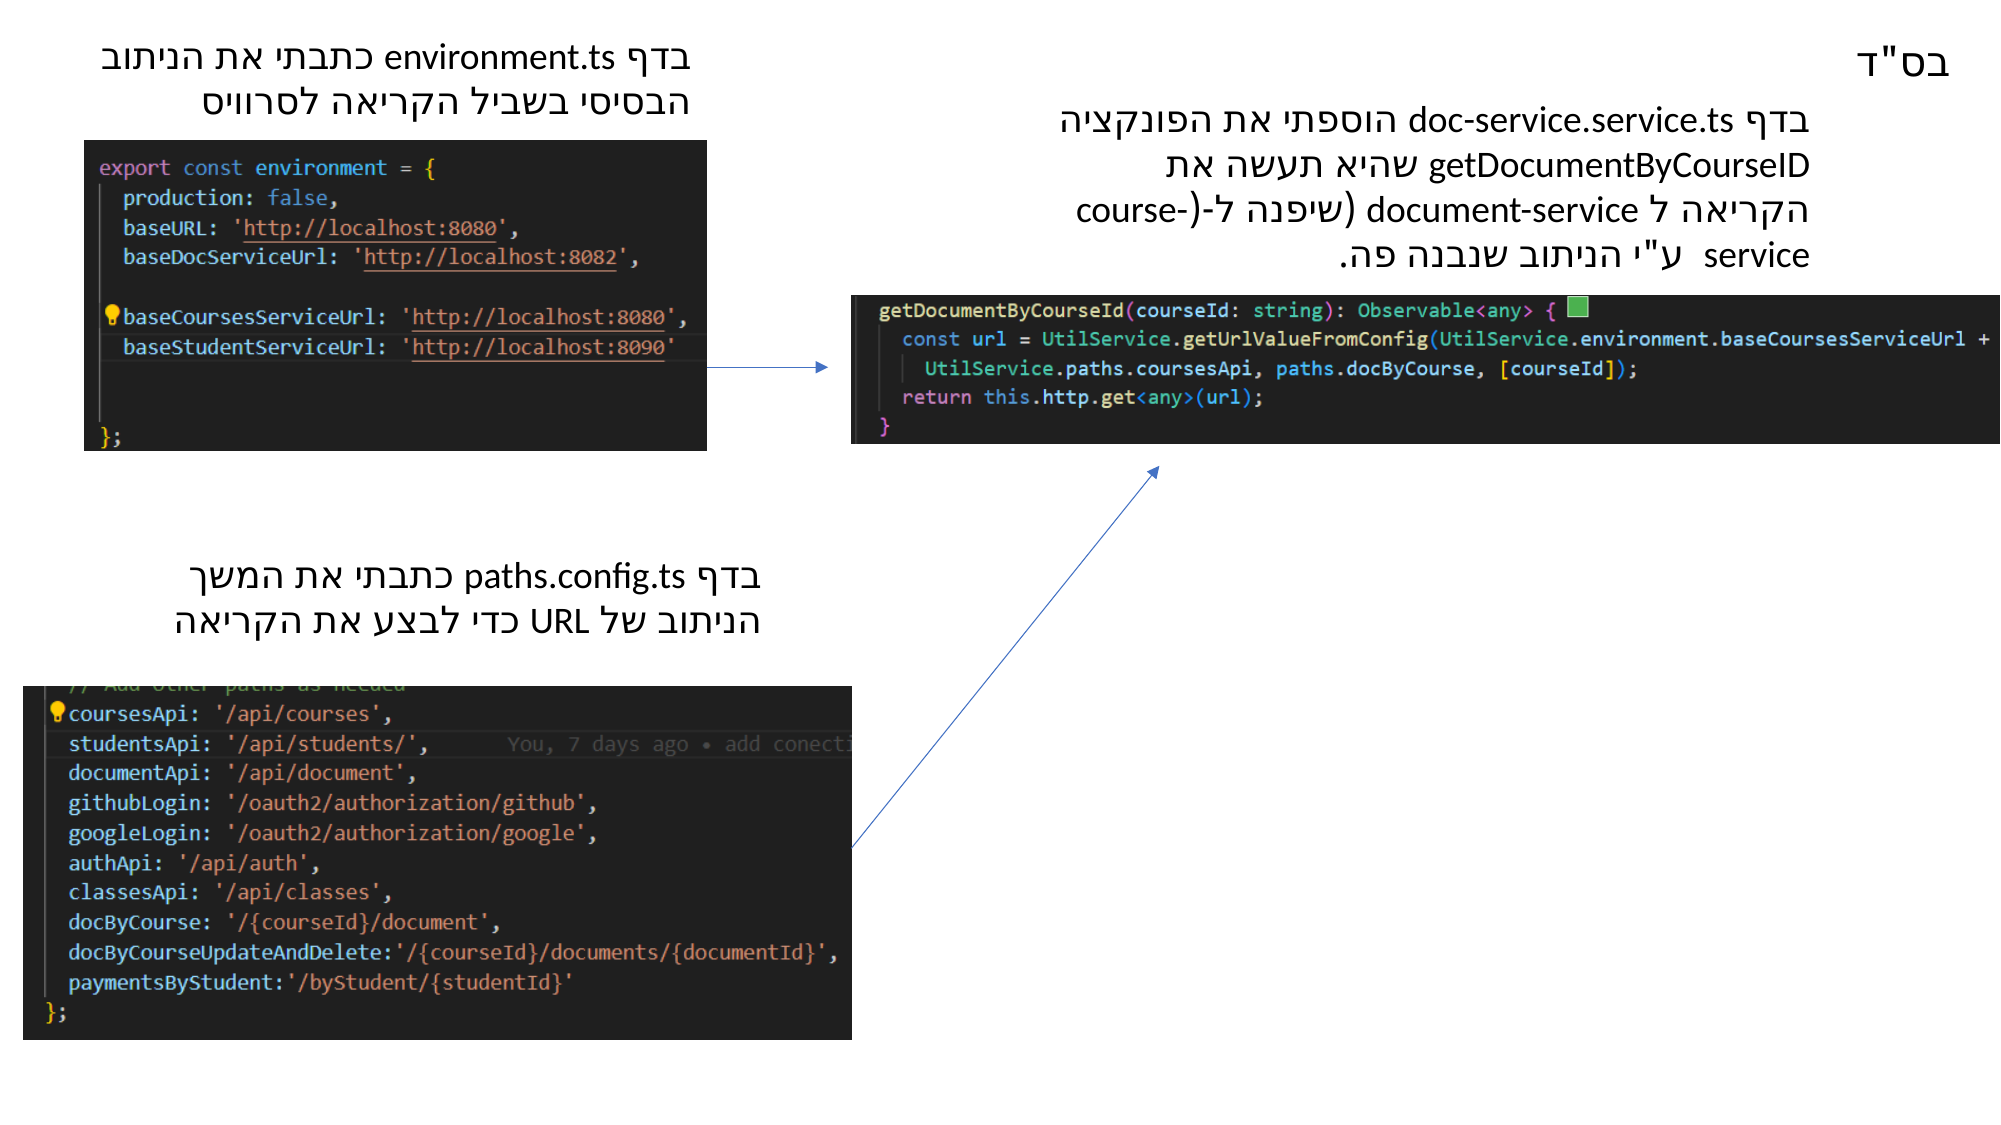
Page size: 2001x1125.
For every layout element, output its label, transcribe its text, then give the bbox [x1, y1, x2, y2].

text_box בס"ד [1806, 0, 2000, 93]
picture [83, 140, 707, 451]
text_box בדף environment.ts כתבתי את הניתוב הבסיסי בשביל הקריאה לסרוויס [8, 25, 707, 130]
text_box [851, 465, 1160, 849]
text_box בדף paths.config.ts כתבתי את המשך הניתוב של URL כדי לבצע את הקריאה [98, 543, 777, 649]
text_box בדף doc-service.service.ts הוספתי את הפונקציה getDocumentByCourseID שהיא תעשה את הקריאה ל document-service (שיפנה ל-(course-service ע"י הניתוב שנבנה פה. [1025, 87, 1826, 283]
picture [851, 295, 2000, 444]
picture [23, 686, 852, 1040]
